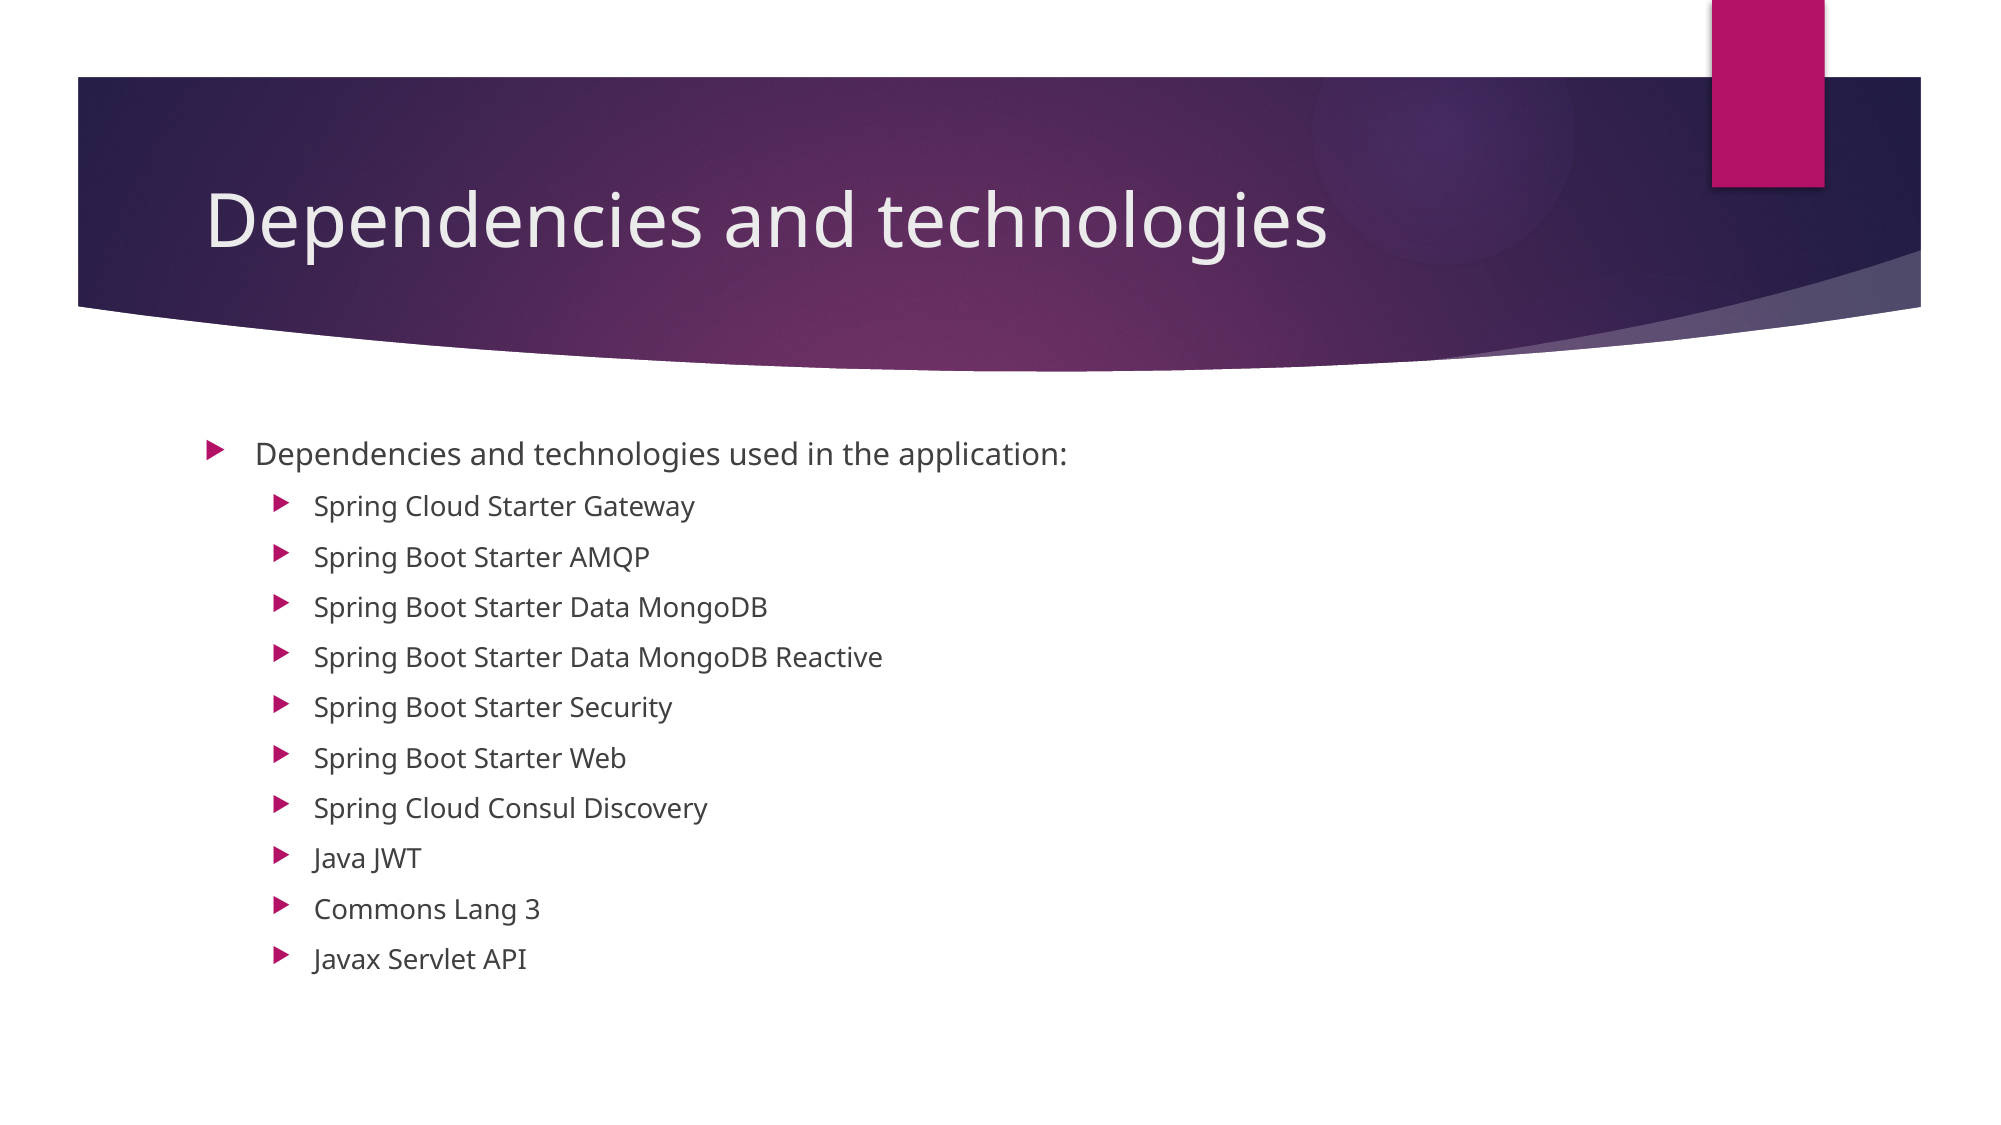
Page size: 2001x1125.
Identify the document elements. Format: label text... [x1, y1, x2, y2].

title Dependencies and technologies [189, 159, 1627, 276]
list Dependencies and technologies used in the application: Spring Cloud Starter Gateway Spring Boot Starter AMQP Spring Boot Starter Data MongoDB Spring Boot Starter Data MongoDB Reactive Spring Boot Starter Security Spring Boot Starter Web Spring Cloud Consul Discovery Java JWT Commons Lang 3 Javax Servlet API [189, 427, 1638, 988]
